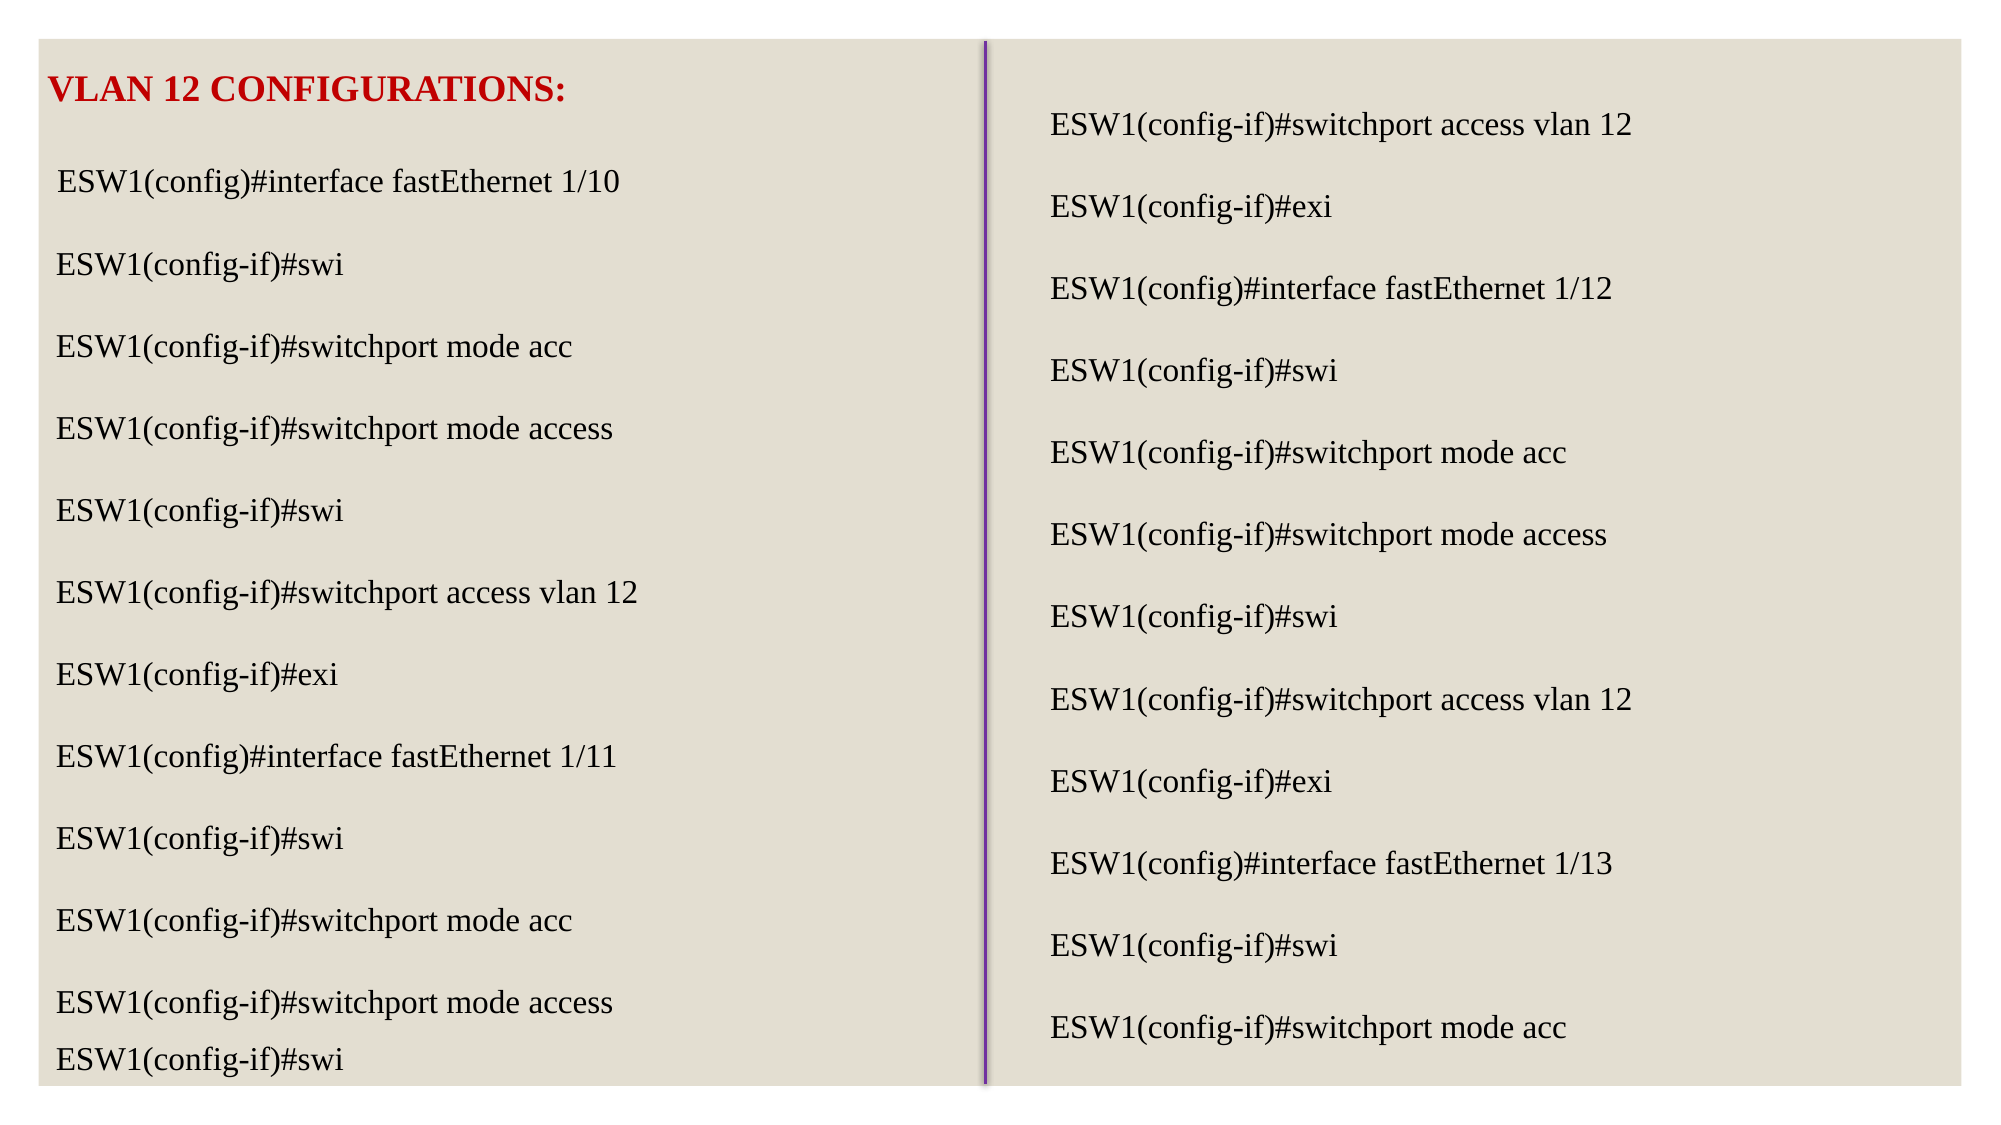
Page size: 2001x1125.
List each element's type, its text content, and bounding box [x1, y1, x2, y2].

text_box VLAN 12 CONFIGURATIONS: ESW1(config)#interface fastEthernet 1/10 ESW1(config-if)#swi ESW1(config-if)#switchport mode acc ESW1(config-if)#switchport mode access ESW1(config-if)#swi ESW1(config-if)#switchport access vlan 12 ESW1(config-if)#exi ESW1(config)#interface fastEthernet 1/11 ESW1(config-if)#swi ESW1(config-if)#switchport mode acc ESW1(config-if)#switchport mode access ESW1(config-if)#swi [32, 27, 898, 1085]
text_box ESW1(config-if)#switchport access vlan 12 ESW1(config-if)#exi ESW1(config)#interface fastEthernet 1/12 ESW1(config-if)#swi ESW1(config-if)#switchport mode acc ESW1(config-if)#switchport mode access ESW1(config-if)#swi ESW1(config-if)#switchport access vlan 12 ESW1(config-if)#exi ESW1(config)#interface fastEthernet 1/13 ESW1(config-if)#swi ESW1(config-if)#switchport mode acc [1035, 69, 2000, 1053]
